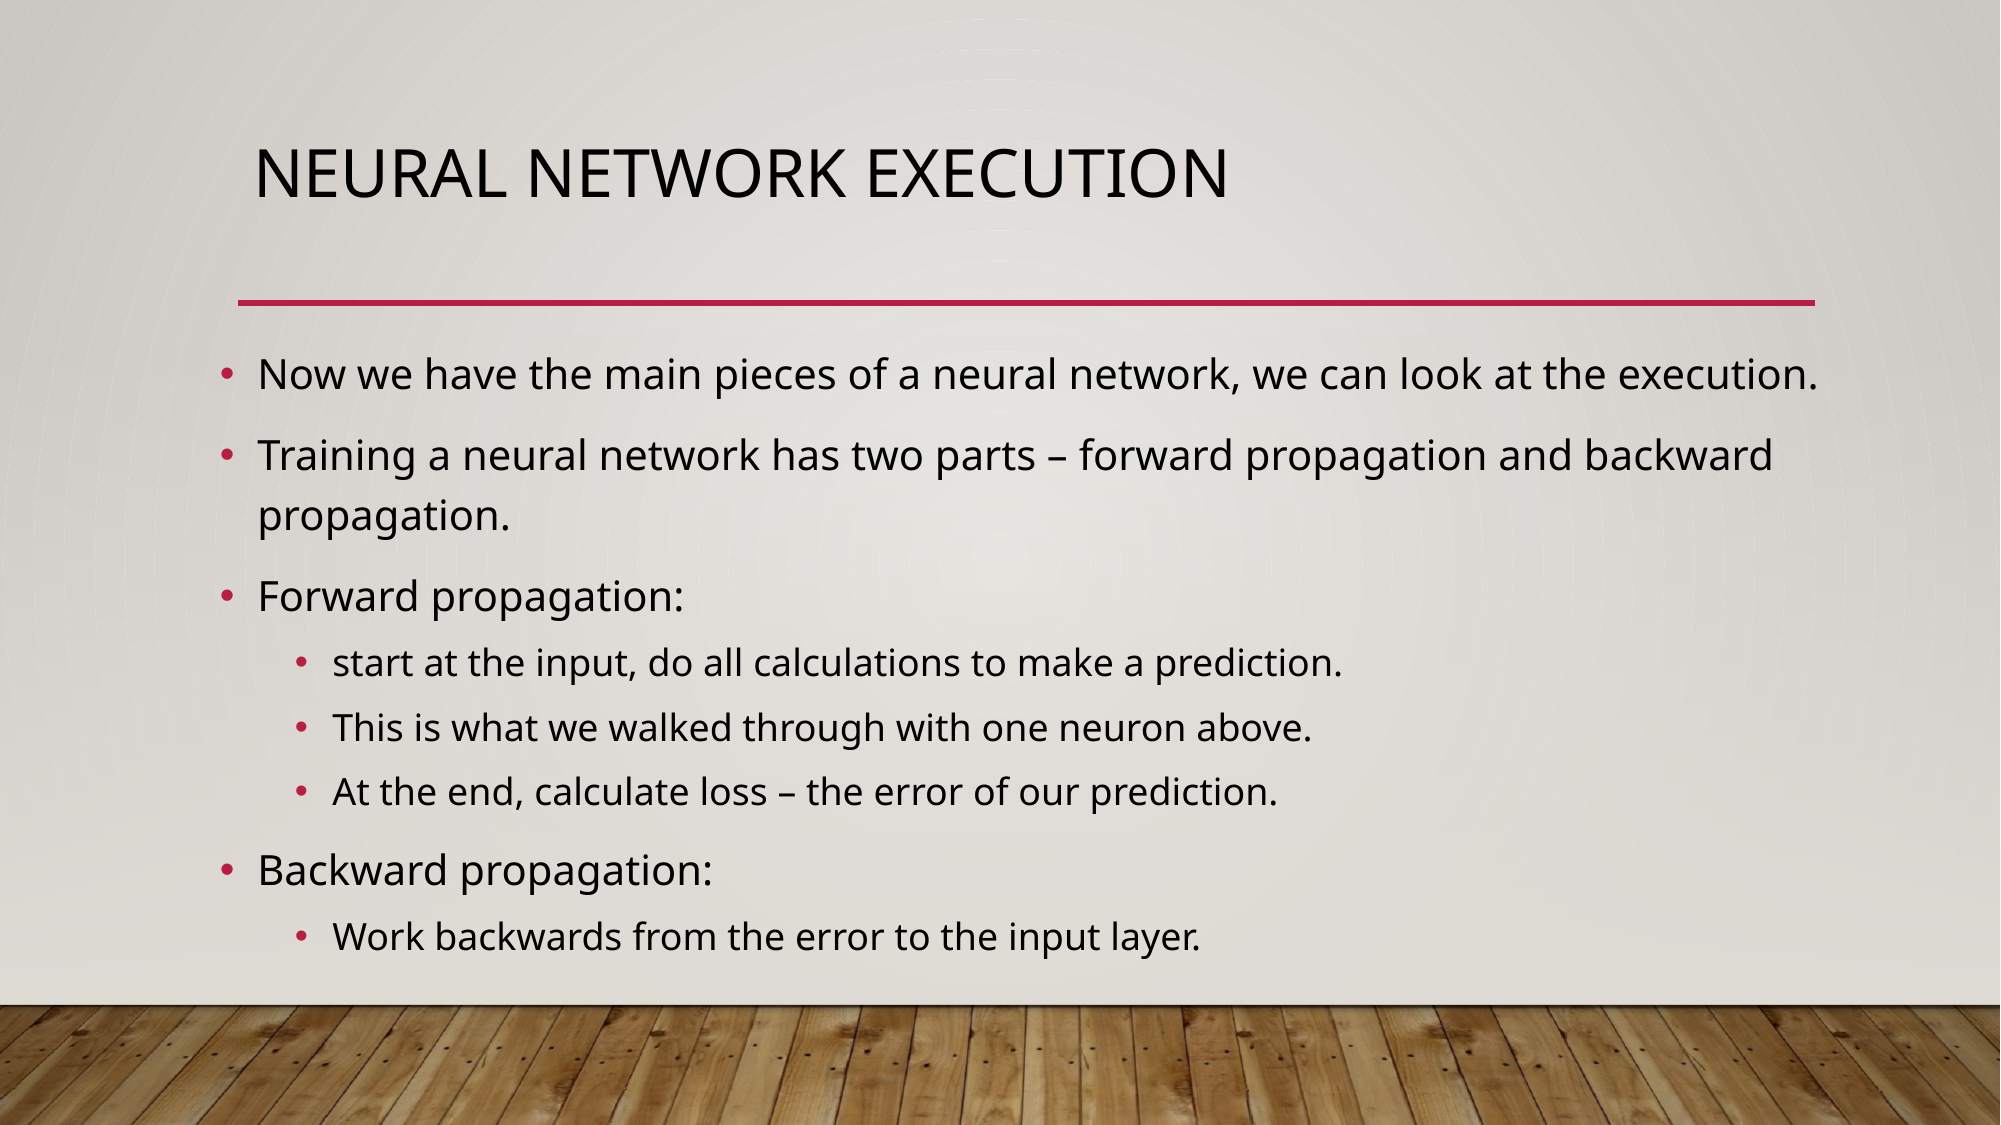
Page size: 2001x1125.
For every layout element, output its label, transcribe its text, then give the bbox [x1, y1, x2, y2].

list Now we have the main pieces of a neural network, we can look at the execution. Training a neural network has two parts – forward propagation and backward propagation. Forward propagation: start at the input, do all calculations to make a prediction. This is what we walked through with one neuron above. At the end, calculate loss – the error of our prediction. Backward propagation: Work backwards from the error to the input layer. [204, 330, 1852, 993]
title Neural Network Execution [238, 131, 1814, 305]
picture [0, 1005, 2000, 1125]
